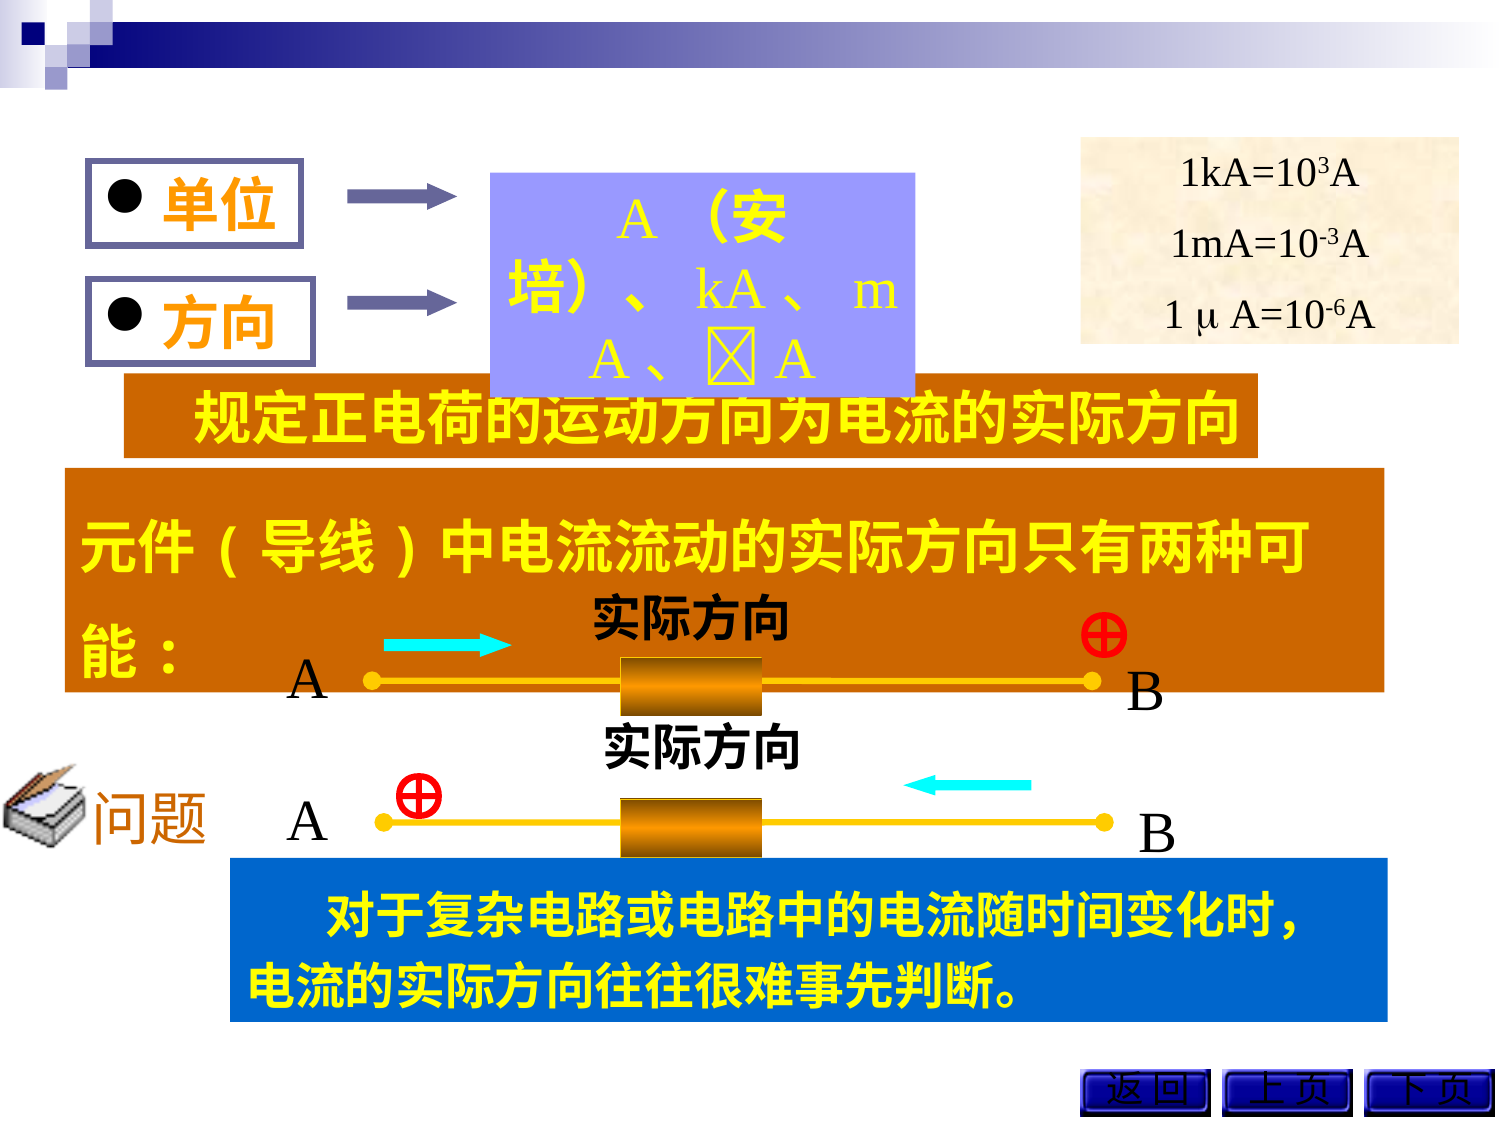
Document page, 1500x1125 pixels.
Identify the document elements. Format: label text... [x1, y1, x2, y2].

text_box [1080, 1056, 1211, 1118]
text_box [348, 290, 455, 315]
text_box [348, 184, 455, 209]
text_box 元件(导线)中电流流动的实际方向只有两种可能: [64, 467, 1385, 693]
text_box 方向 [88, 278, 313, 364]
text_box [0, 739, 224, 880]
text_box 单位 [88, 160, 301, 246]
text_box A（安培）、kA、mA、A [490, 172, 916, 398]
text_box 1kA=103A 1mA=10-3A 1  A=10-6A [1080, 137, 1459, 344]
text_box 对于复杂电路或电路中的电流随时间变化时，电流的实际方向往往很难事先判断。 [230, 857, 1388, 1022]
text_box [253, 715, 1211, 873]
text_box 规定正电荷的运动方向为电流的实际方向 [123, 373, 1258, 459]
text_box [1364, 1057, 1495, 1118]
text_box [1222, 1057, 1353, 1118]
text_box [253, 585, 1200, 731]
